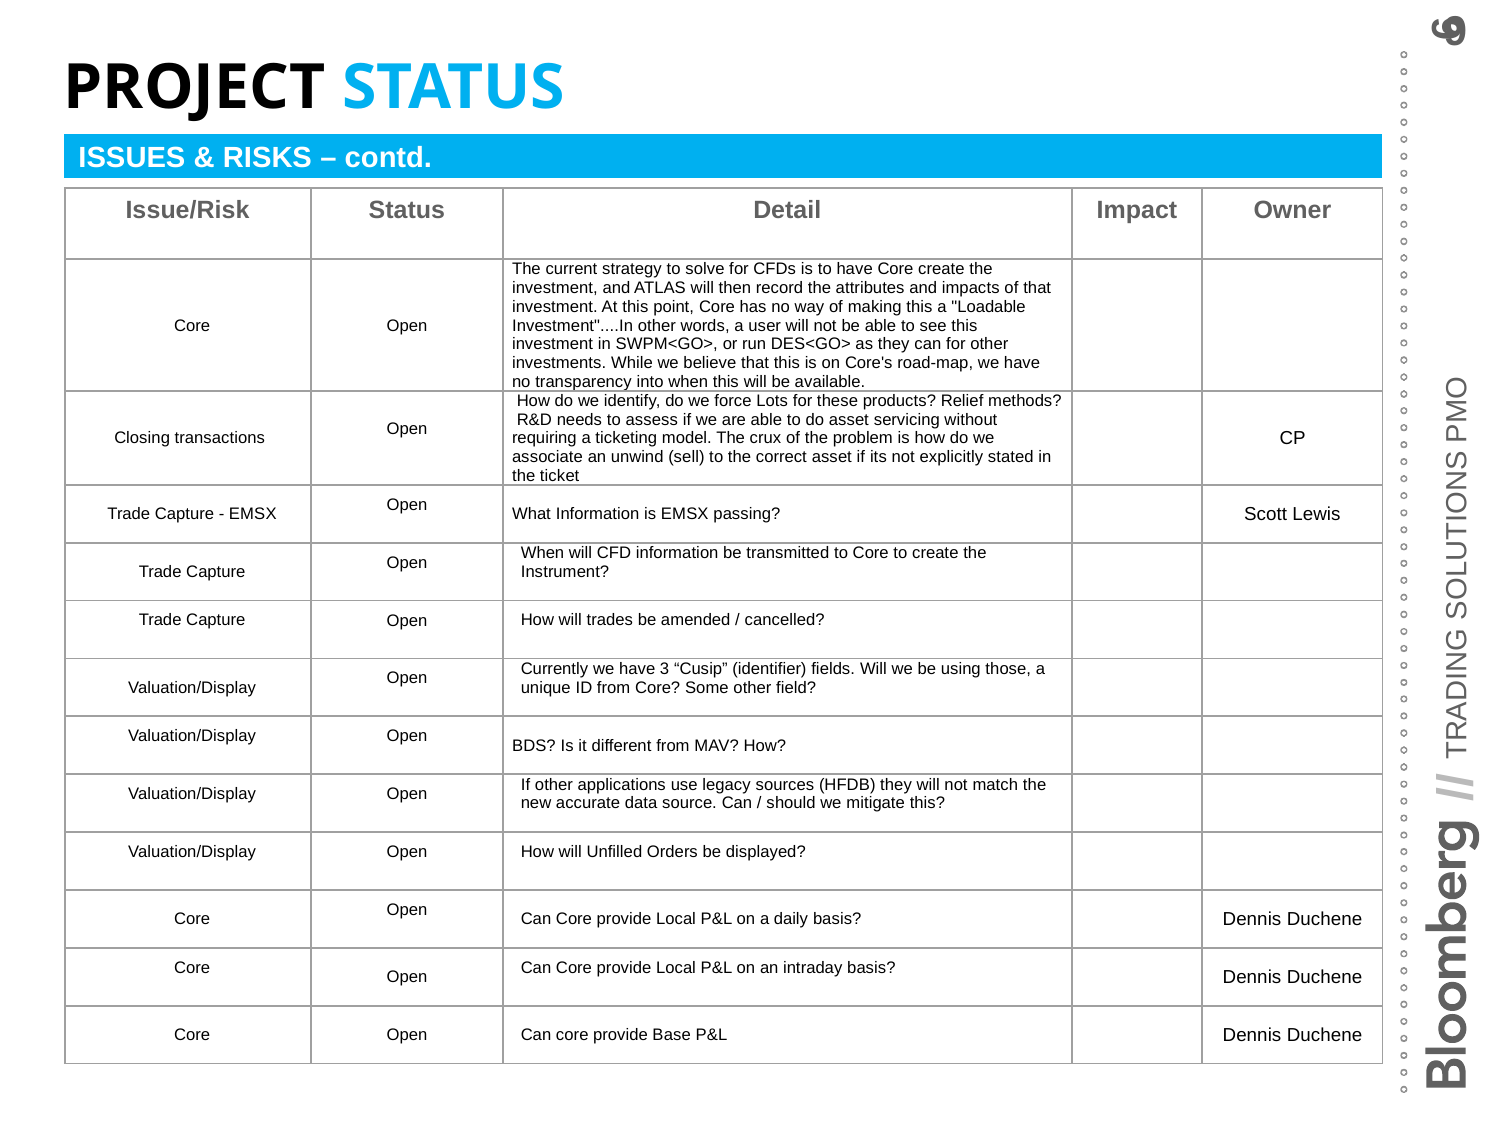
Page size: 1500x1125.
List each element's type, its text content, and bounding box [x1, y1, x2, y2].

table_cell Valuation/Display [66, 775, 310, 831]
table_cell Open [312, 717, 502, 773]
table_cell [1073, 544, 1201, 600]
table_cell Dennis Duchene [1203, 891, 1382, 947]
table_cell Valuation/Display [66, 833, 310, 889]
table_cell Open [312, 392, 502, 484]
table_cell BDS? Is it different from MAV? How? [504, 717, 1071, 773]
table_cell Open [312, 260, 502, 390]
table_cell Can Core provide Local P&L on a daily basis? [504, 891, 1071, 947]
table_cell Dennis Duchene [1203, 1007, 1382, 1063]
table_cell Open [312, 833, 502, 889]
table_cell [1203, 544, 1382, 600]
table_cell How do we identify, do we force Lots for these products? Relief methods? R&D needs to assess if we are able to do asset servicing without requiring a ticketing model. The crux of the problem is how do we associate an unwind (sell) to the correct asset if its not explicitly stated in the ticket [504, 392, 1071, 484]
table_cell Valuation/Display [66, 717, 310, 773]
text_box 9 [1416, 0, 1496, 58]
table_cell [1073, 486, 1201, 542]
table_cell [1073, 949, 1201, 1005]
table_cell Trade Capture [66, 544, 310, 600]
table_header ISSUES & RISKS – contd. [64, 134, 1382, 178]
table_cell Core [66, 891, 310, 947]
table_cell Core [66, 949, 310, 1005]
table_cell How will Unfilled Orders be displayed? [504, 833, 1071, 889]
table_cell Open [312, 601, 502, 658]
table_cell Open [312, 891, 502, 947]
table_cell Trade Capture - EMSX [66, 486, 310, 542]
table_cell [1073, 659, 1201, 715]
table_cell [1203, 260, 1382, 390]
text_box Project status [48, 14, 1309, 173]
table_cell [1073, 833, 1201, 889]
table_cell Closing transactions [66, 392, 310, 484]
table_cell Core [66, 260, 310, 390]
table_cell How will trades be amended / cancelled? [504, 601, 1071, 658]
table_header Owner [1203, 189, 1382, 258]
table_cell [1203, 659, 1382, 715]
table_cell The current strategy to solve for CFDs is to have Core create the investment, and ATLAS will then record the attributes and impacts of that investment. At this point, Core has no way of making this a "Loadable Investment"....In other words, a user will not be able to see this investment in SWPM<GO>, or run DES<GO> as they can for other investments. While we believe that this is on Core's road-map, we have no transparency into when this will be available. [504, 260, 1071, 390]
table_cell [1073, 775, 1201, 831]
table_cell Open [312, 659, 502, 715]
table_cell Core [66, 1007, 310, 1063]
table_cell What Information is EMSX passing? [504, 486, 1071, 542]
table_cell [1203, 717, 1382, 773]
table_cell Valuation/Display [66, 659, 310, 715]
table_cell Open [312, 775, 502, 831]
table_cell [1073, 392, 1201, 484]
table_cell [1073, 601, 1201, 658]
table_cell Dennis Duchene [1203, 949, 1382, 1005]
picture [1397, 35, 1419, 1109]
table_cell [1073, 260, 1201, 390]
table_header Detail [504, 189, 1071, 258]
table_cell Open [312, 949, 502, 1005]
table_cell Scott Lewis [1203, 486, 1382, 542]
table_cell Open [312, 544, 502, 600]
table_cell Can Core provide Local P&L on an intraday basis? [504, 949, 1071, 1005]
table_cell Can core provide Base P&L [504, 1007, 1071, 1063]
table_cell [1203, 775, 1382, 831]
table_cell [1203, 833, 1382, 889]
table_cell [1073, 891, 1201, 947]
table_cell When will CFD information be transmitted to Core to create the Instrument? [504, 544, 1071, 600]
table_header Status [312, 189, 502, 258]
table_cell Currently we have 3 “Cusip” (identifier) fields. Will we be using those, a unique ID from Core? Some other field? [504, 659, 1071, 715]
table_cell Trade Capture [66, 601, 310, 658]
table_cell CP [1203, 392, 1382, 484]
table_cell [1073, 1007, 1201, 1063]
table_cell [1073, 717, 1201, 773]
table_header Issue/Risk [66, 189, 310, 258]
table_cell Open [312, 1007, 502, 1063]
table_cell [1203, 601, 1382, 658]
table_cell If other applications use legacy sources (HFDB) they will not match the new accurate data source. Can / should we mitigate this? [504, 775, 1071, 831]
table_cell Open [312, 486, 502, 542]
table_header Impact [1073, 189, 1201, 258]
